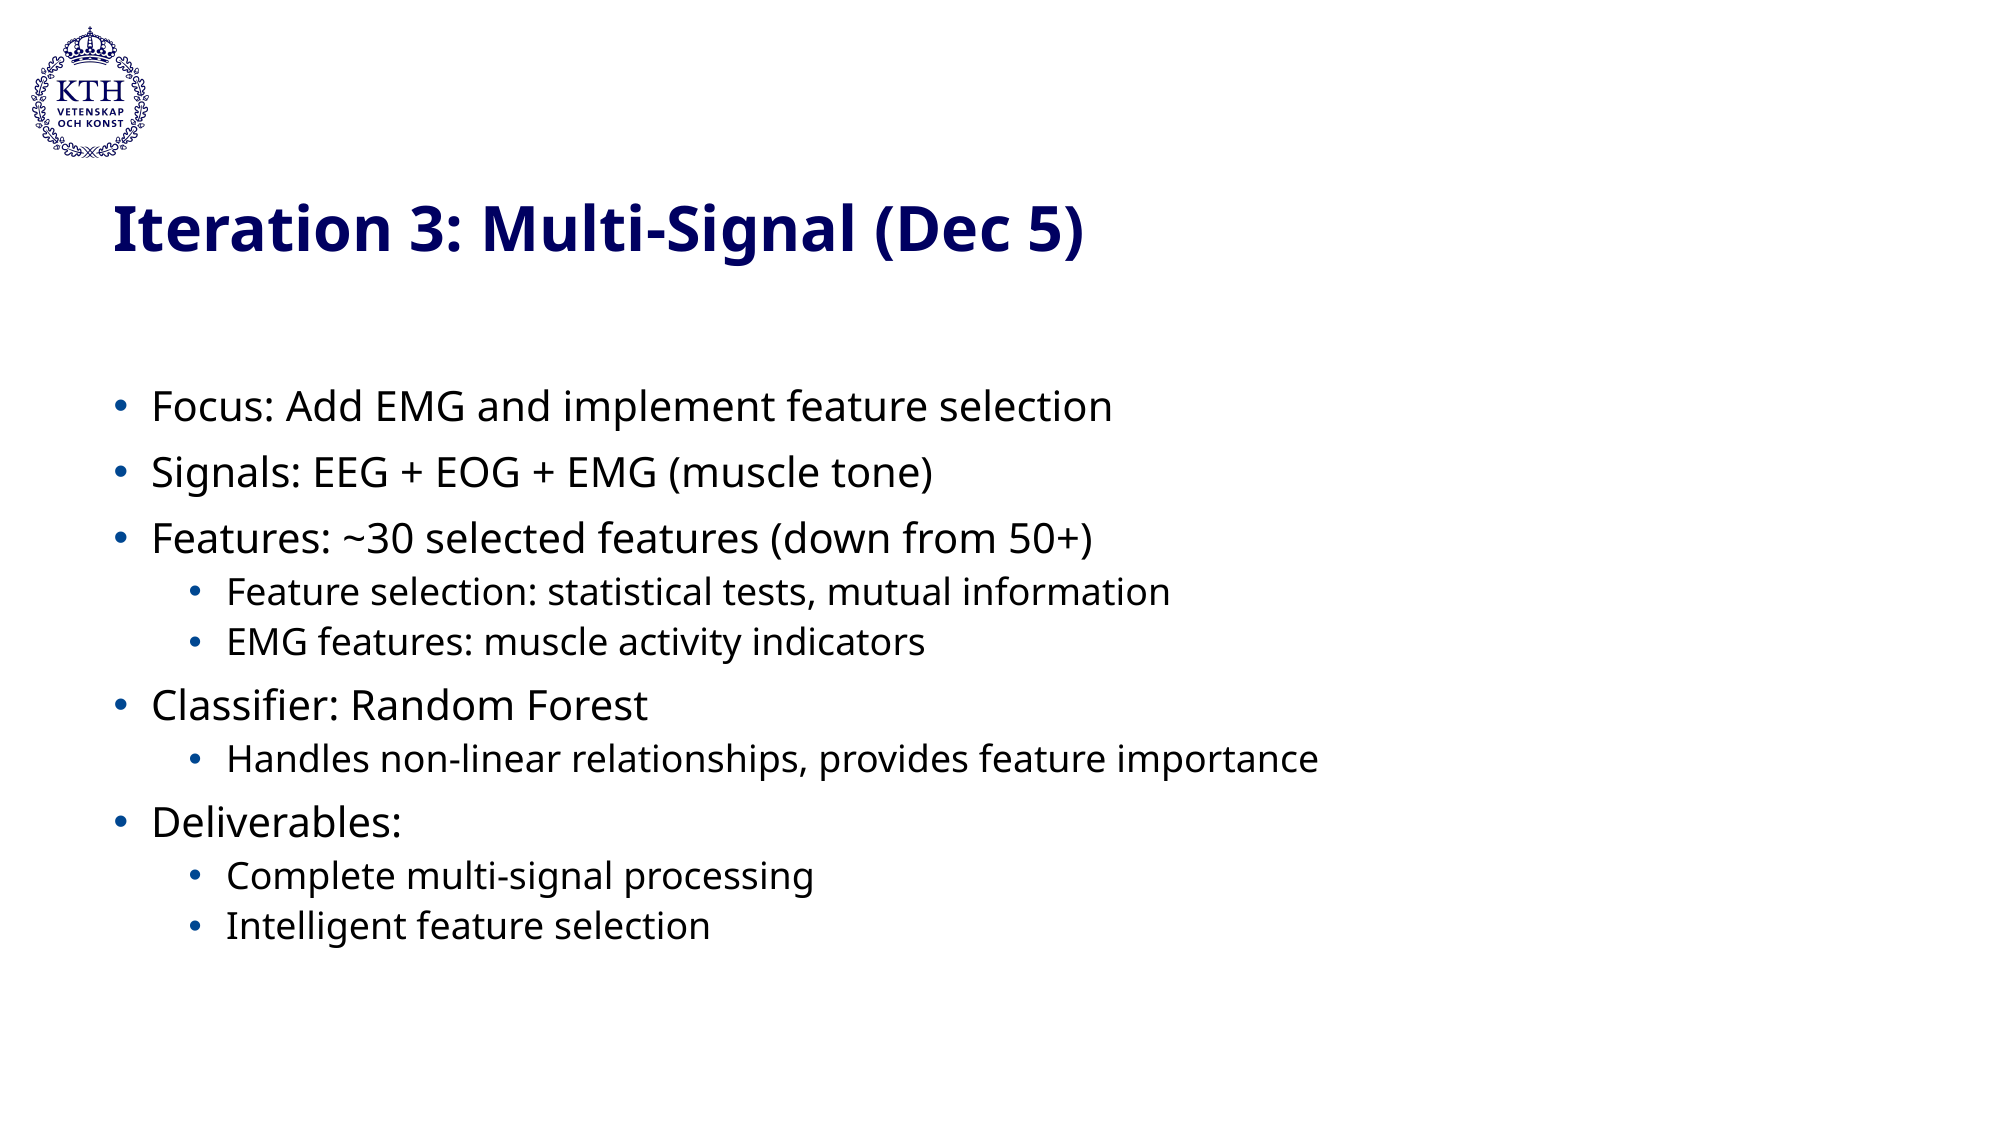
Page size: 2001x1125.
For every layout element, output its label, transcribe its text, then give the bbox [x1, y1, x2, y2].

title Iteration 3: Multi-Signal (Dec 5) [98, 179, 1902, 273]
list Focus: Add EMG and implement feature selection Signals: EEG + EOG + EMG (muscle tone) Features: ~30 selected features (down from 50+) Feature selection: statistical tests, mutual information EMG features: muscle activity indicators Classifier: Random Forest Handles non-linear relationships, provides feature importance Deliverables: Complete multi-signal processing Intelligent feature selection [98, 307, 1902, 1038]
picture [31, 26, 149, 158]
